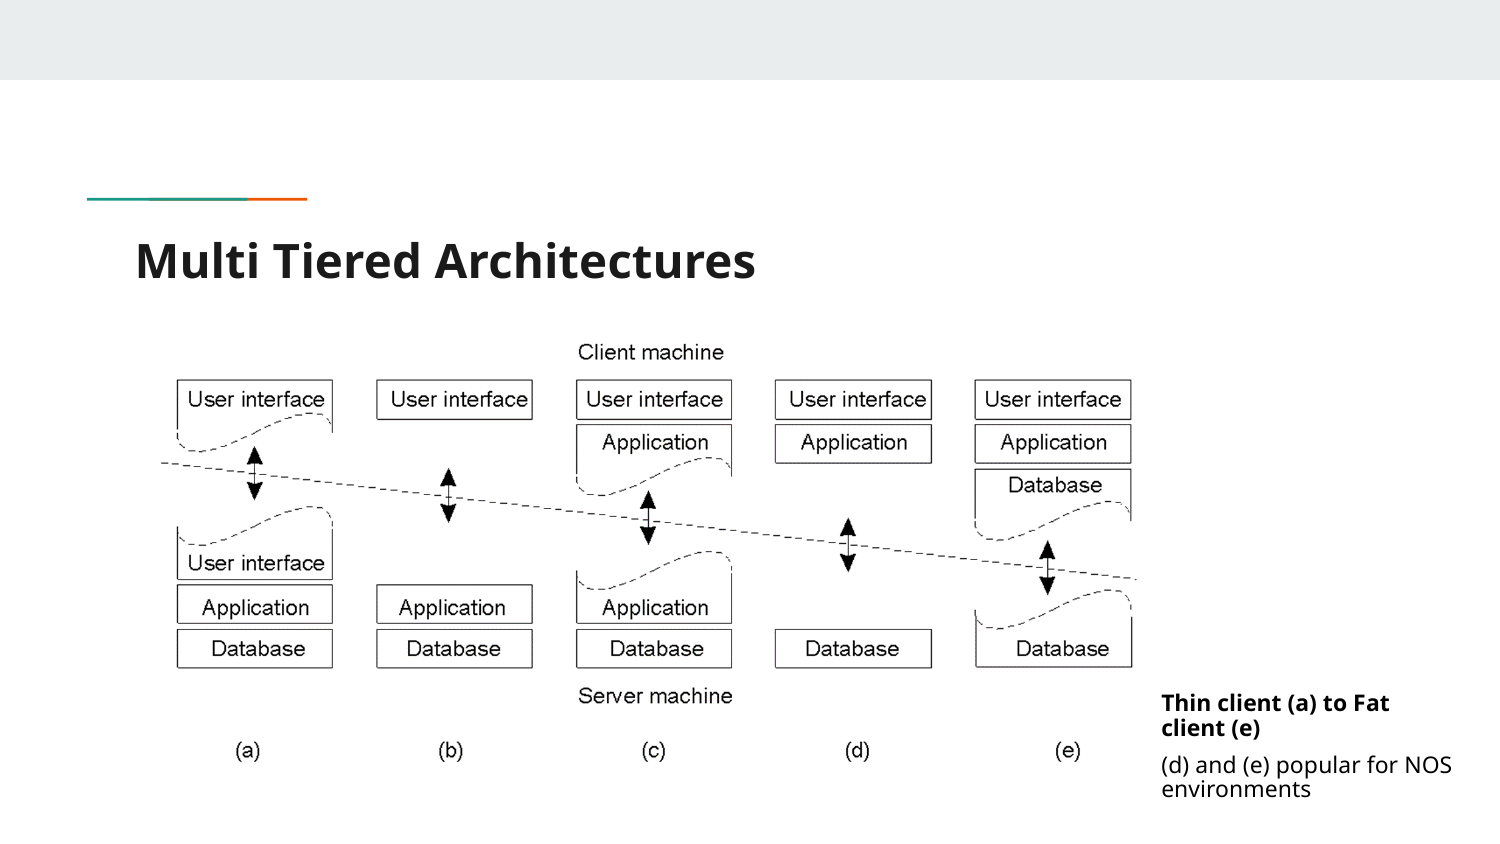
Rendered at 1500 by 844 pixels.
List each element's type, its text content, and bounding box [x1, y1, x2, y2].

text_box Thin client (a) to Fat client (e) (d) and (e) popular for NOS environments [1146, 676, 1473, 818]
picture [137, 303, 1139, 794]
title Multi Tiered Architectures [119, 216, 1381, 305]
